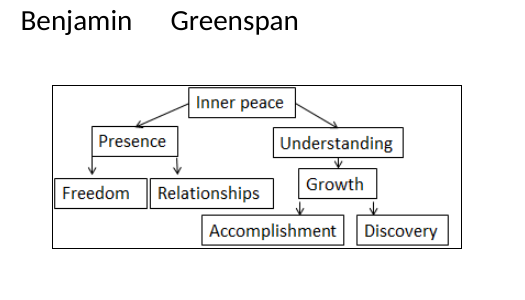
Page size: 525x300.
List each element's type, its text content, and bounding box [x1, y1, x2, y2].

title Benjamin Greenspan [5, 5, 453, 37]
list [51, 85, 462, 249]
